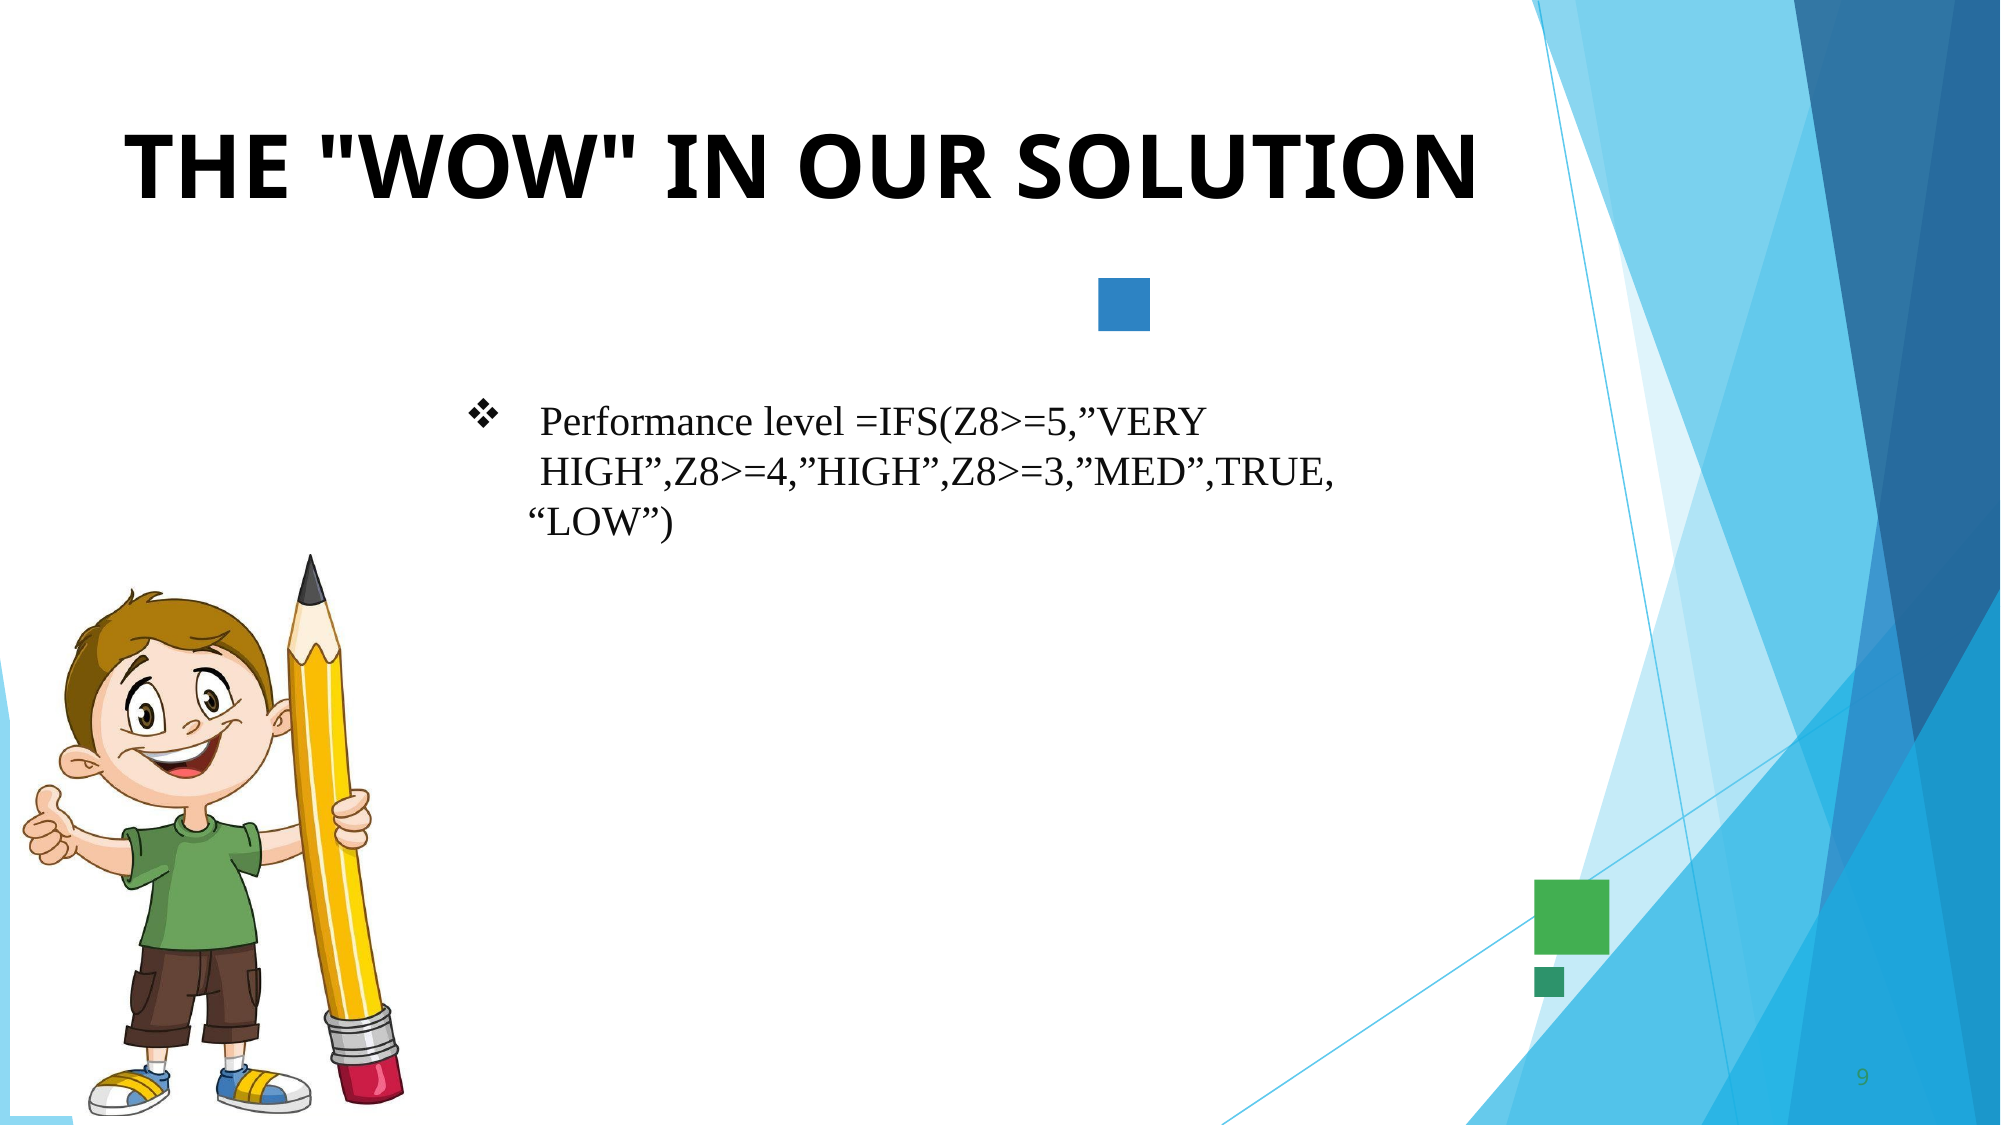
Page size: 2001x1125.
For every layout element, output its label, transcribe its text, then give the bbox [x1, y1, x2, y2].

text_box [1098, 298, 1150, 332]
text_box [1534, 967, 1565, 997]
text_box Performance level =IFS(Z8>=5,”VERY HIGH”,Z8>=4,”HIGH”,Z8>=3,”MED”,TRUE, “LOW”) [450, 386, 1388, 621]
title THE "WOW" IN OUR SOLUTION [121, 107, 1513, 298]
text_box [1534, 879, 1610, 955]
text_box 9 [1849, 1061, 1888, 1095]
picture [10, 554, 416, 1116]
